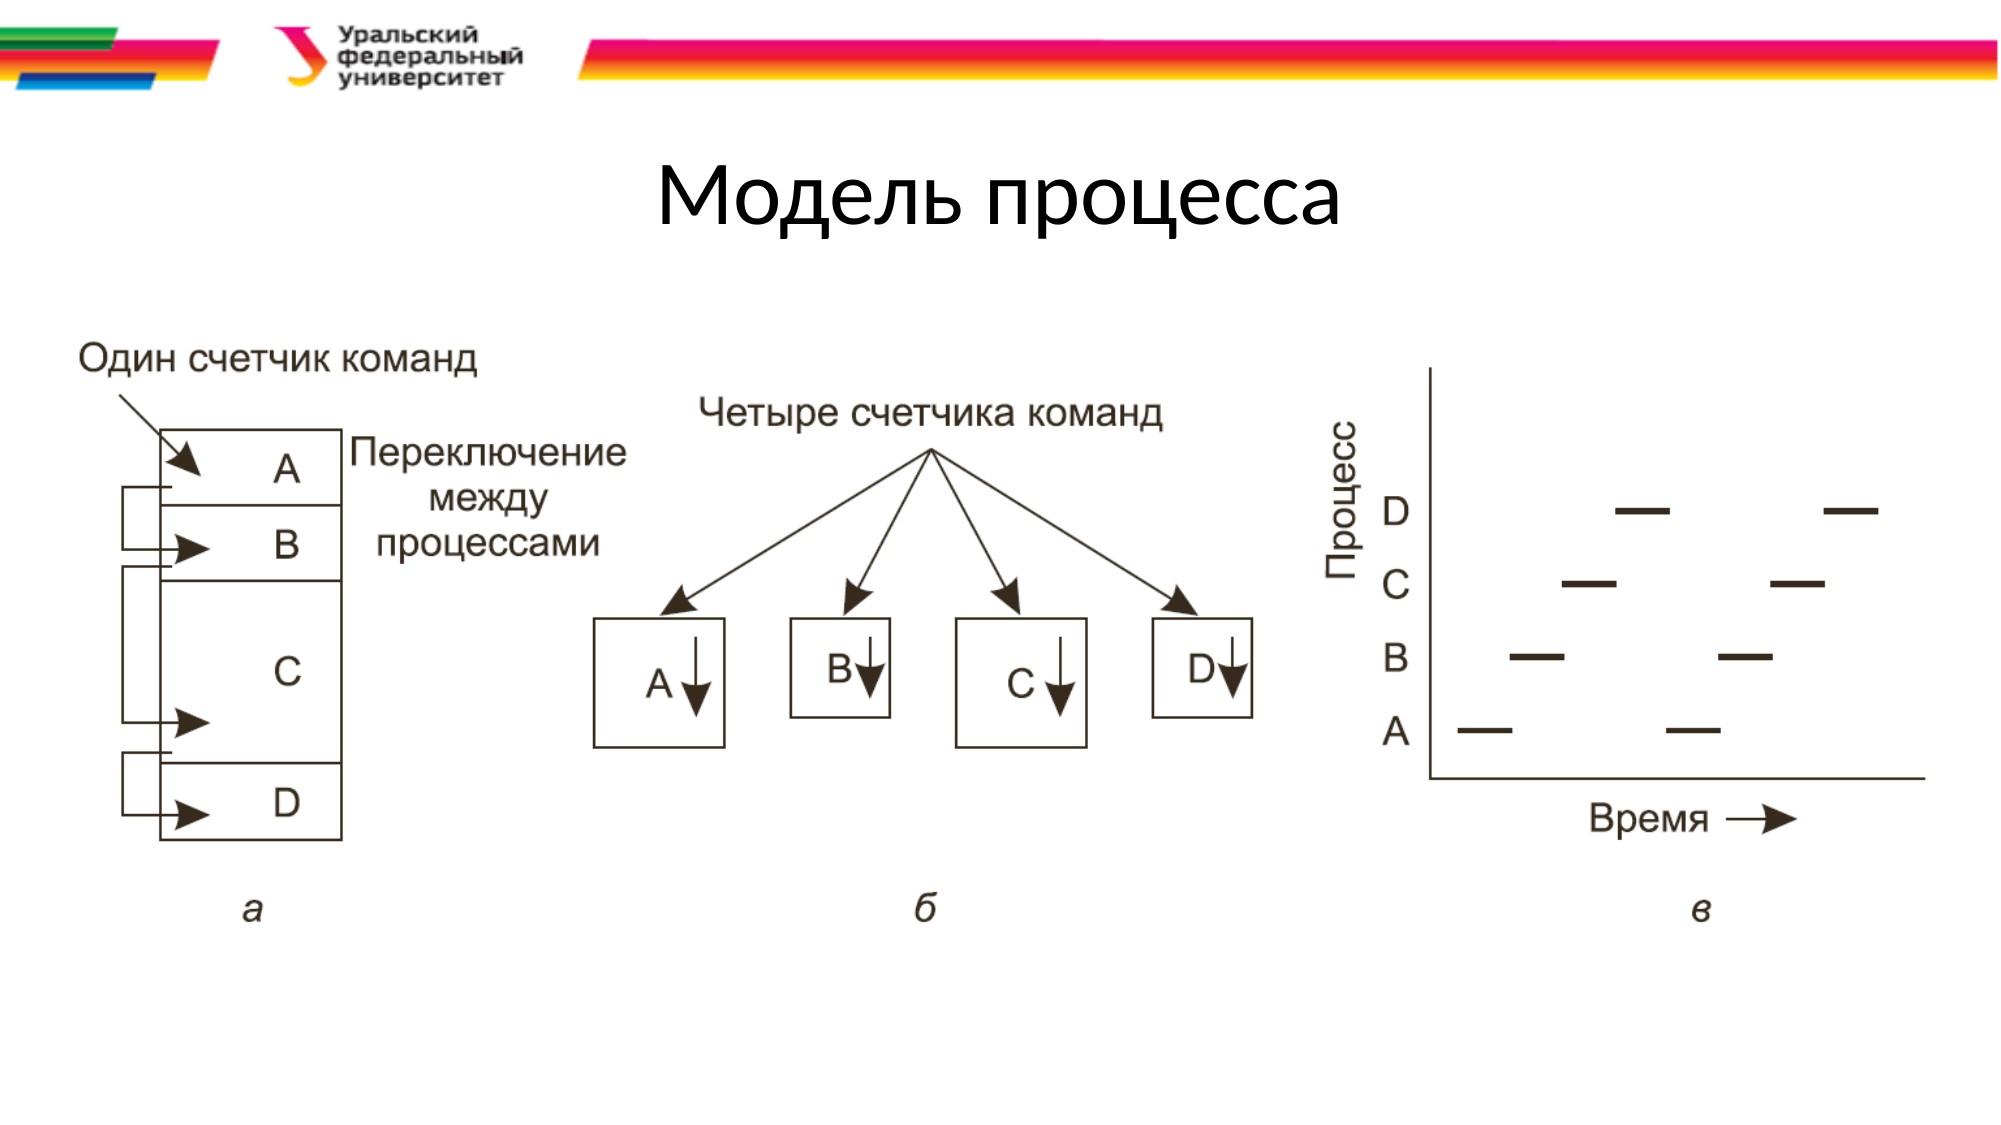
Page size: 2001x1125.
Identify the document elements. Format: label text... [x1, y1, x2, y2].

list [72, 330, 1928, 940]
picture [0, 0, 2000, 105]
title Модель процесса [99, 93, 1900, 282]
